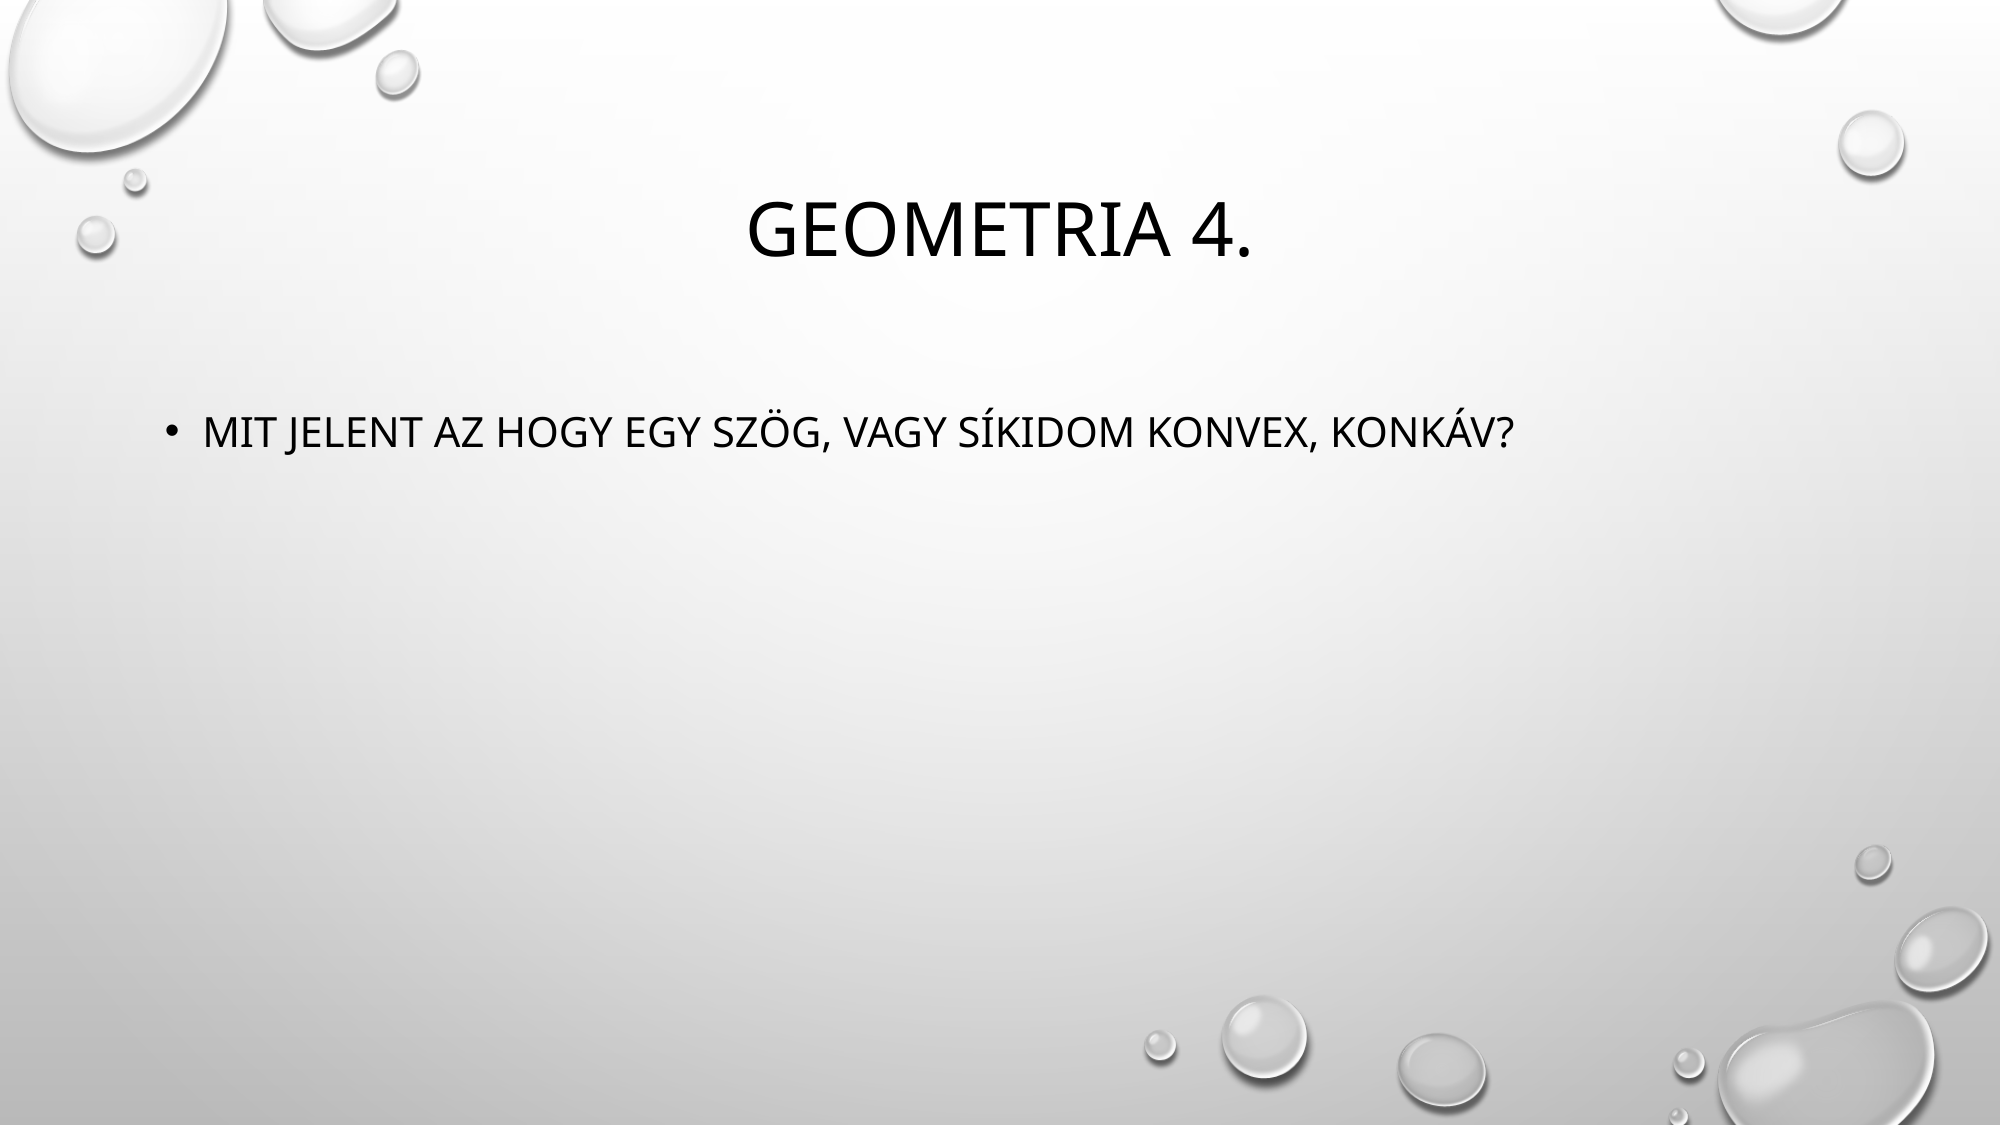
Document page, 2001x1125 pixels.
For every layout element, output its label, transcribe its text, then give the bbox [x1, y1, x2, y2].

list Mit jelent az hogy egy szög, vagy síkidom konvex, konkáv? [149, 388, 1850, 950]
title Geometria 4. [149, 101, 1851, 364]
picture [0, 0, 2000, 1125]
